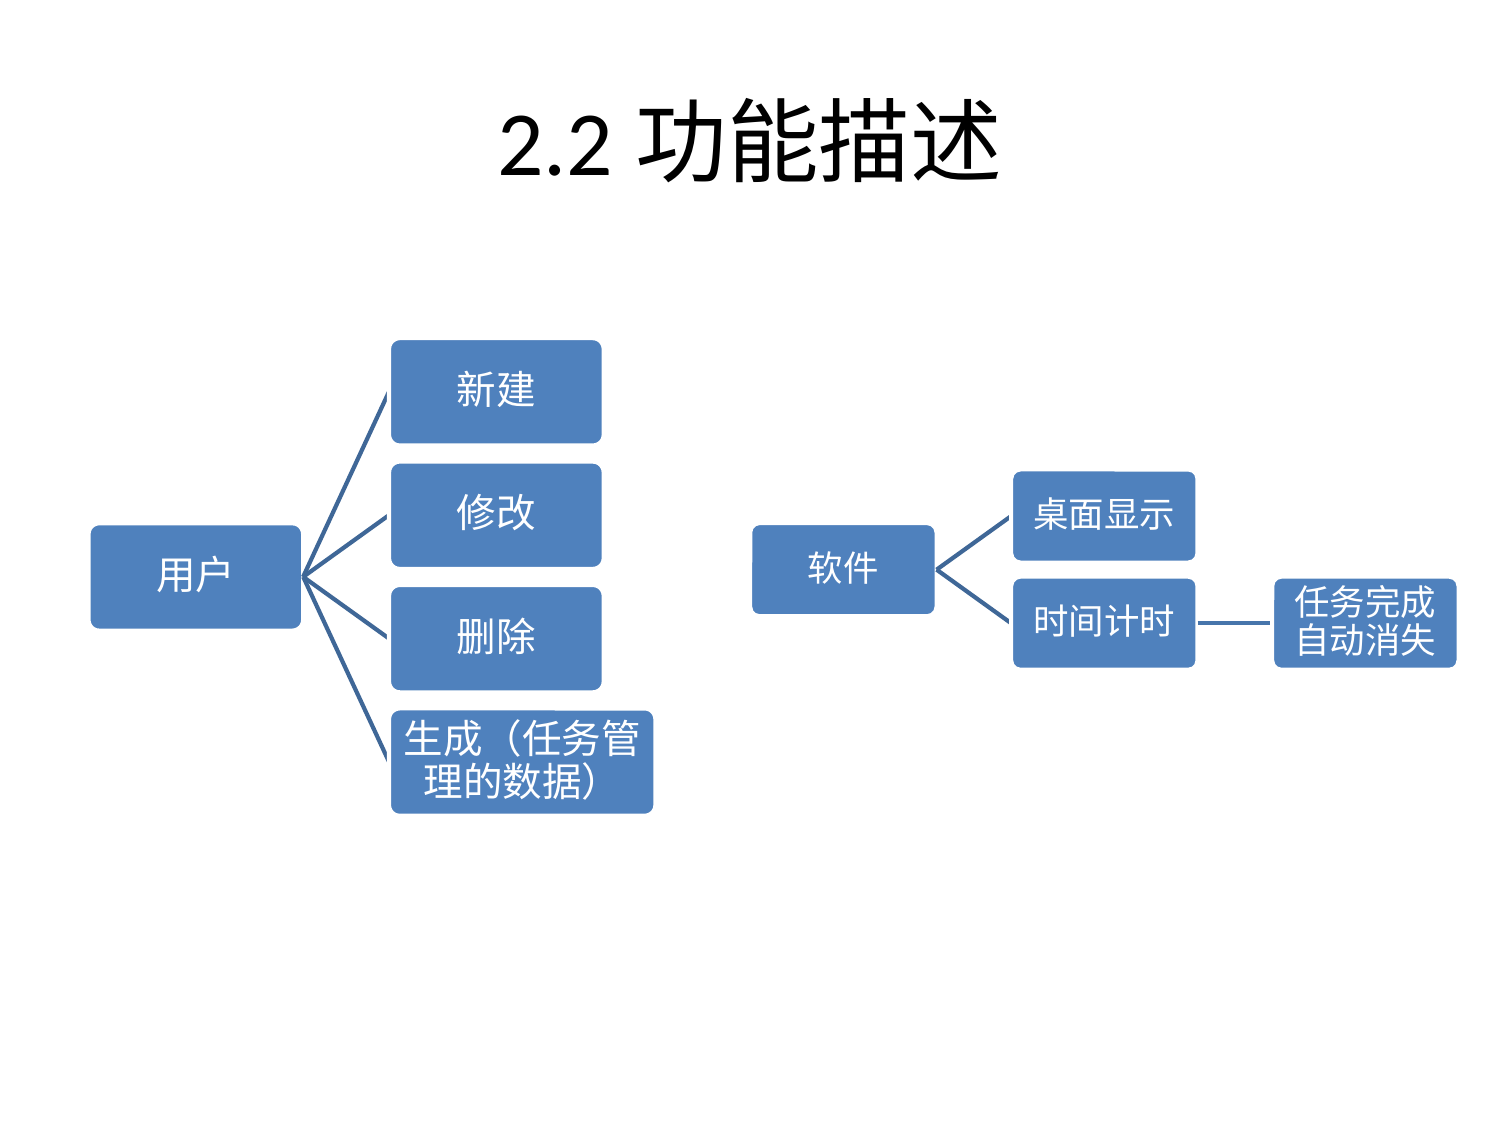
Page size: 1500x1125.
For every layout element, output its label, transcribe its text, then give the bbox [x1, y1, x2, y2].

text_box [749, 266, 1459, 873]
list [76, 337, 668, 817]
title 2.2功能描述 [75, 45, 1425, 233]
